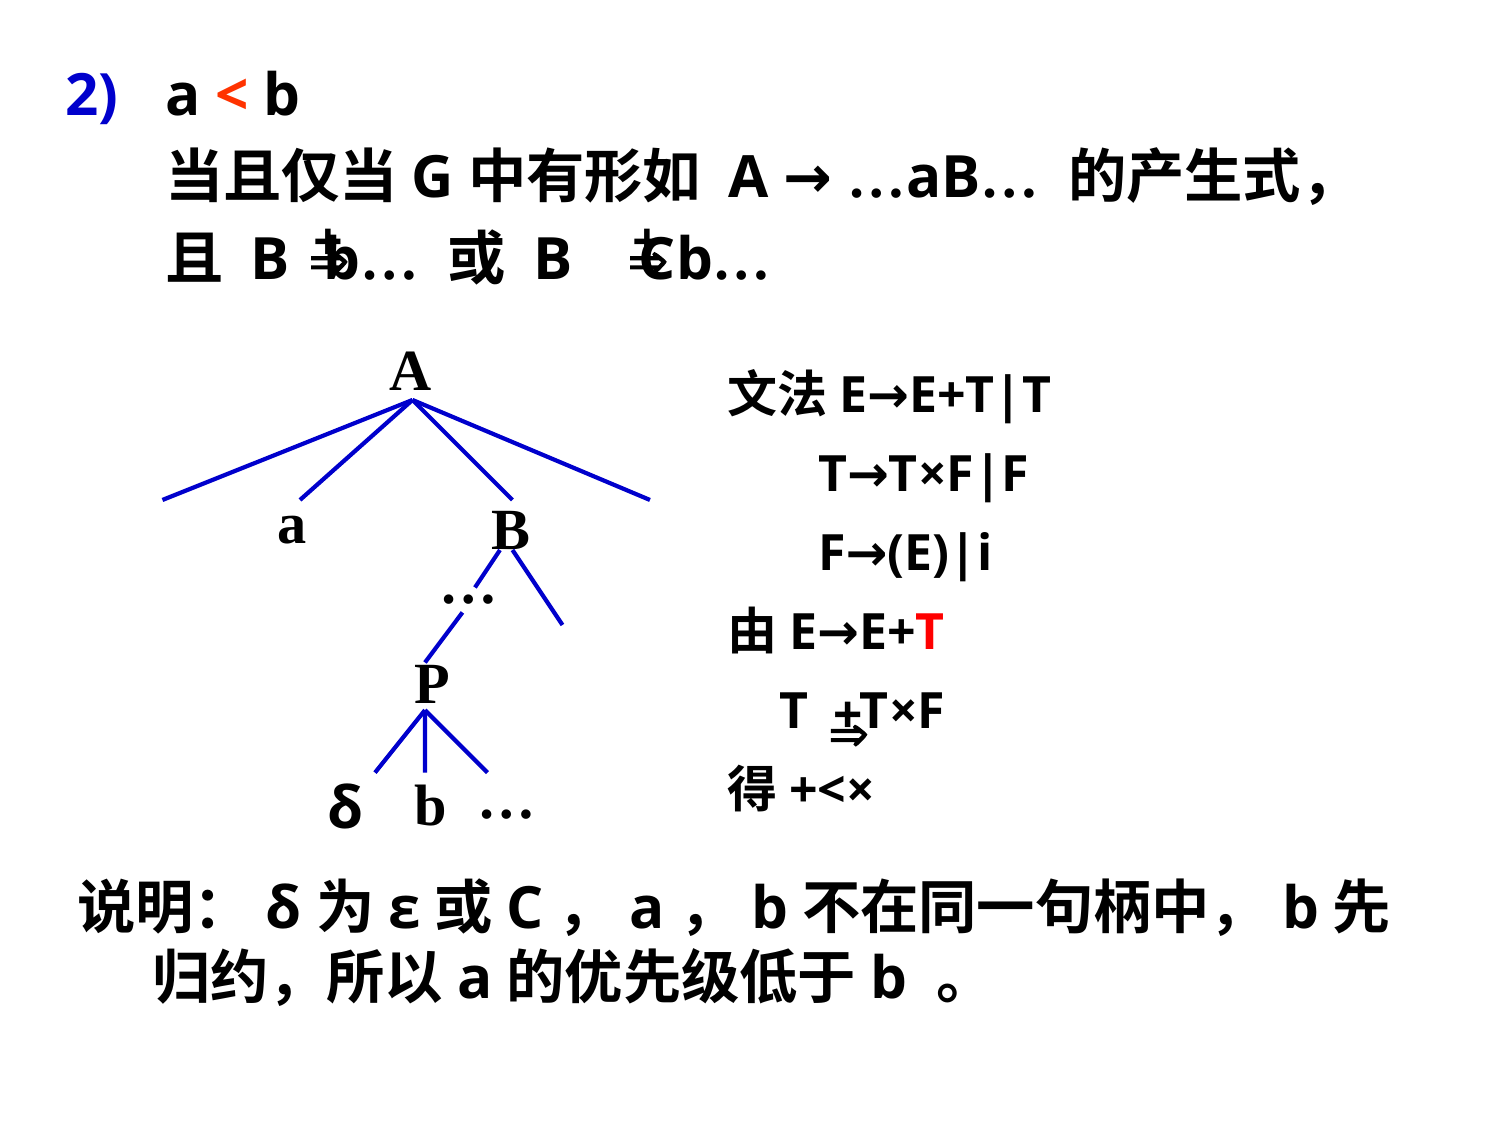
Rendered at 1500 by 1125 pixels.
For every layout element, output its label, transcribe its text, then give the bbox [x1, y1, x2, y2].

text_box 文法E→E+T|T T→T×F|F F→(E)|i 由E→E+T T T×F 得+<× [712, 361, 1238, 826]
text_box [289, 207, 370, 296]
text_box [608, 207, 689, 296]
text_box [162, 324, 651, 848]
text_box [808, 680, 889, 768]
list a < b 当且仅当G中有形如 A → …aB… 的产生式， 且 B b… 或 B Cb… [50, 50, 1450, 338]
text_box 说明：δ为ε或C，a，b不在同一句柄中，b先归约，所以a的优先级低于b 。 [62, 862, 1425, 1018]
